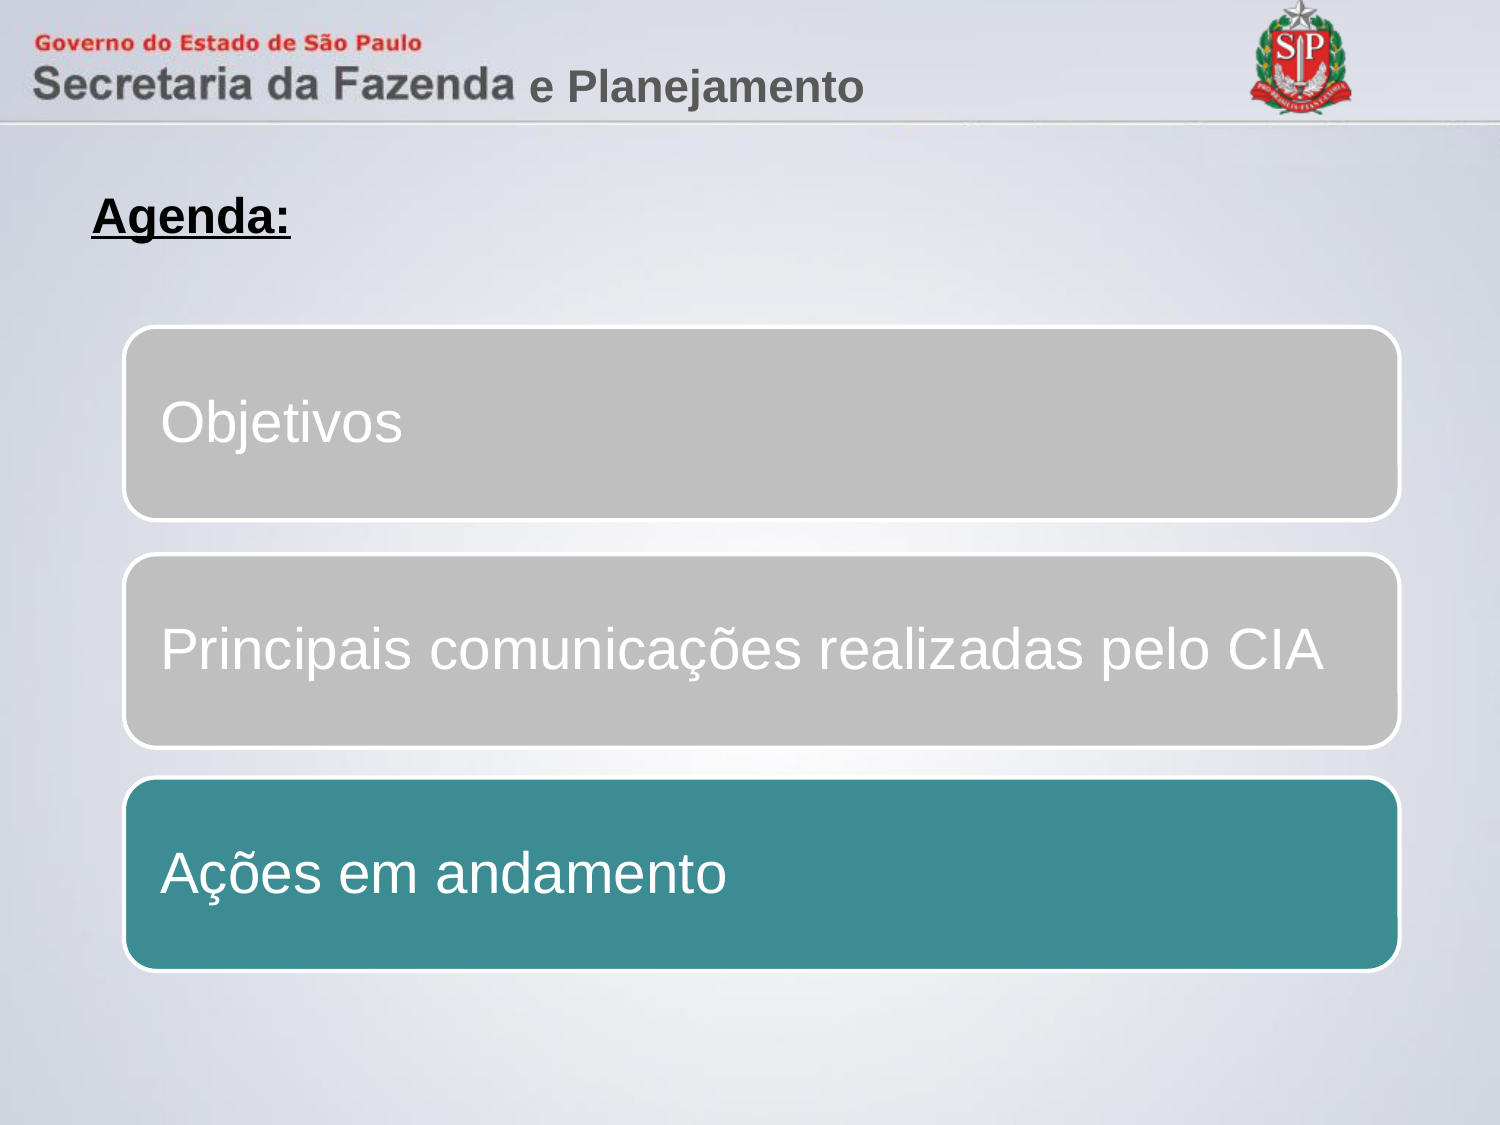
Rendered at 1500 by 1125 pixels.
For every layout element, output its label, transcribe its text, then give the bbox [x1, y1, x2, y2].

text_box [123, 326, 1400, 977]
picture [0, 0, 1500, 1125]
text_box Agenda: [76, 160, 1427, 267]
